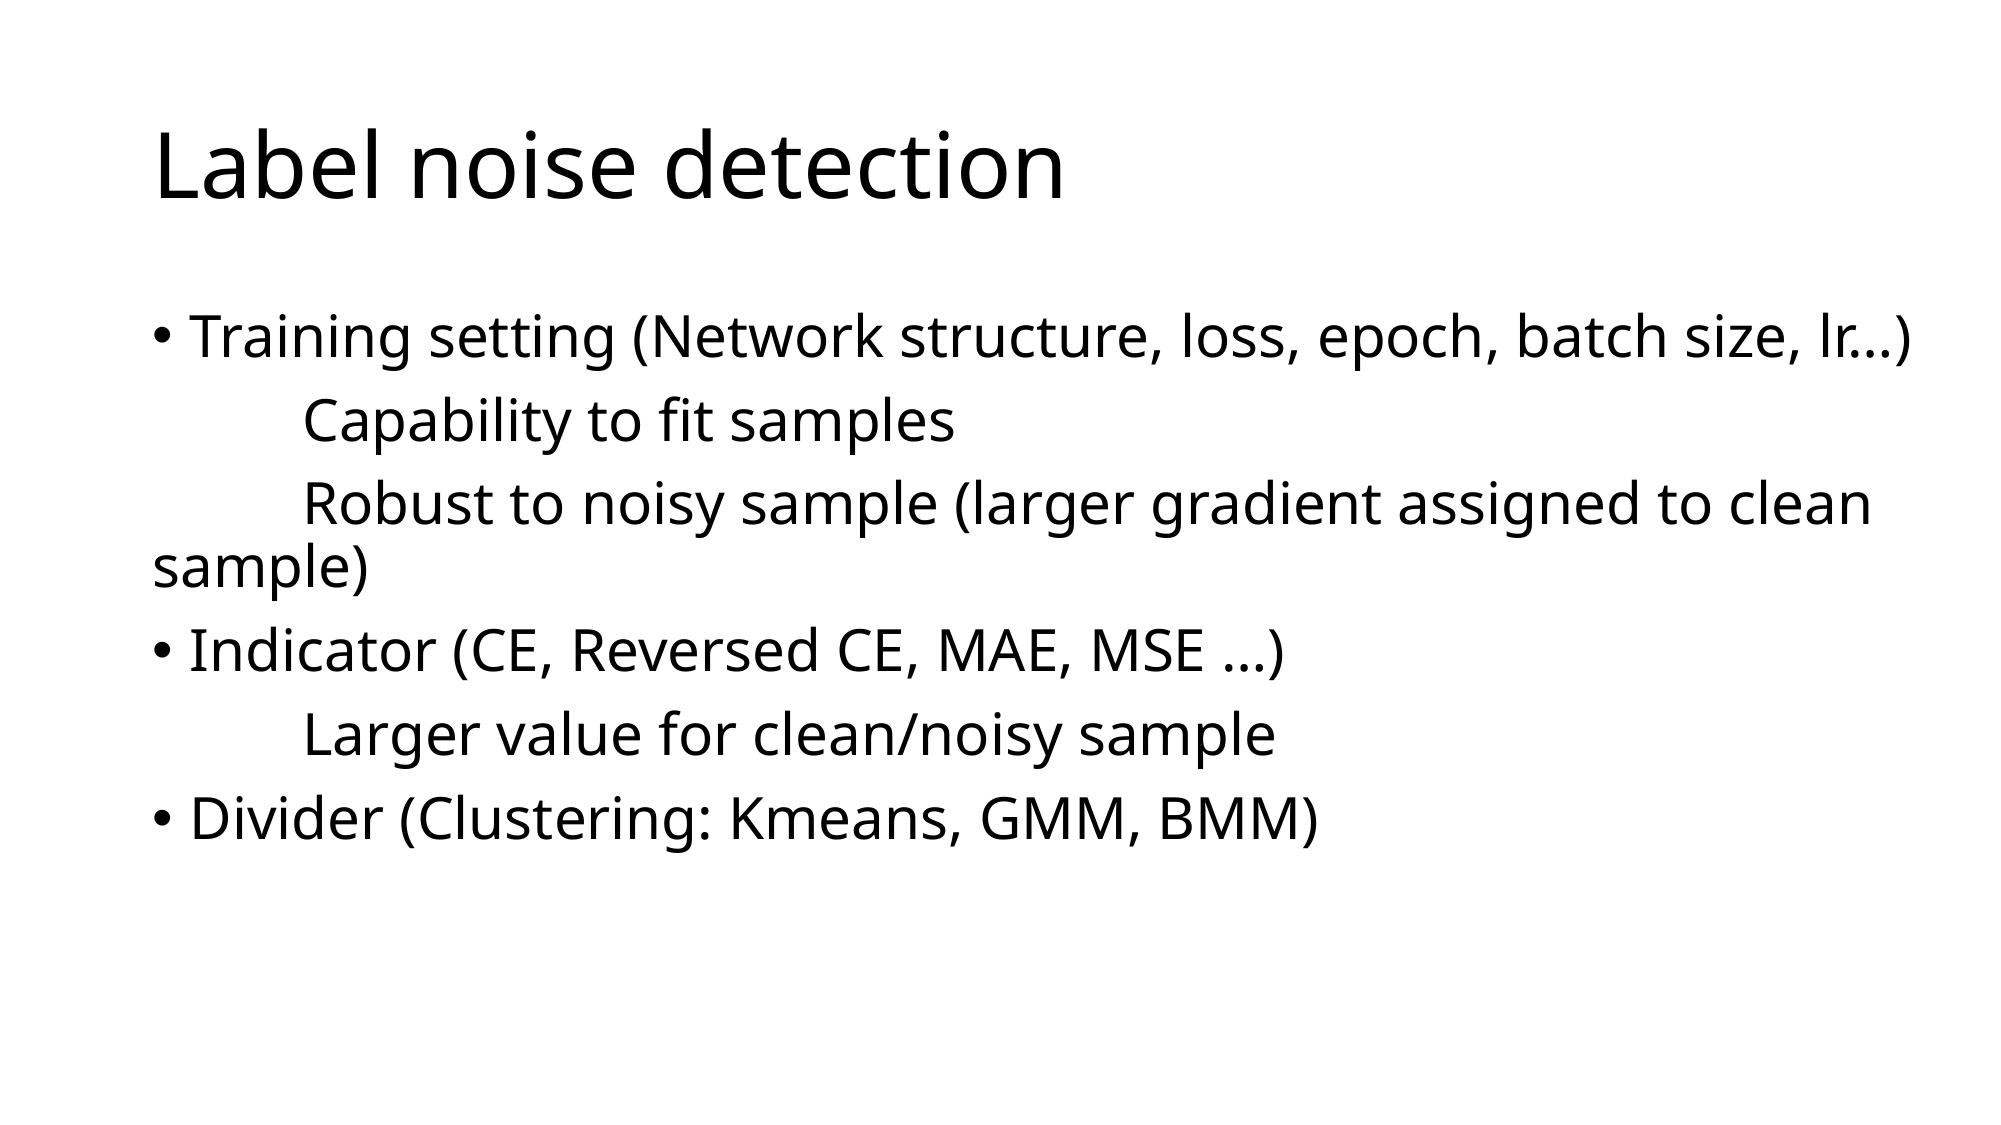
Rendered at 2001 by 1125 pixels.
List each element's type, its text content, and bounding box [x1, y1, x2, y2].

list Training setting (Network structure, loss, epoch, batch size, lr…) Capability to fit samples Robust to noisy sample (larger gradient assigned to clean sample) Indicator (CE, Reversed CE, MAE, MSE …) Larger value for clean/noisy sample Divider (Clustering: Kmeans, GMM, BMM) [137, 299, 1982, 1014]
title Label noise detection [137, 59, 1863, 278]
